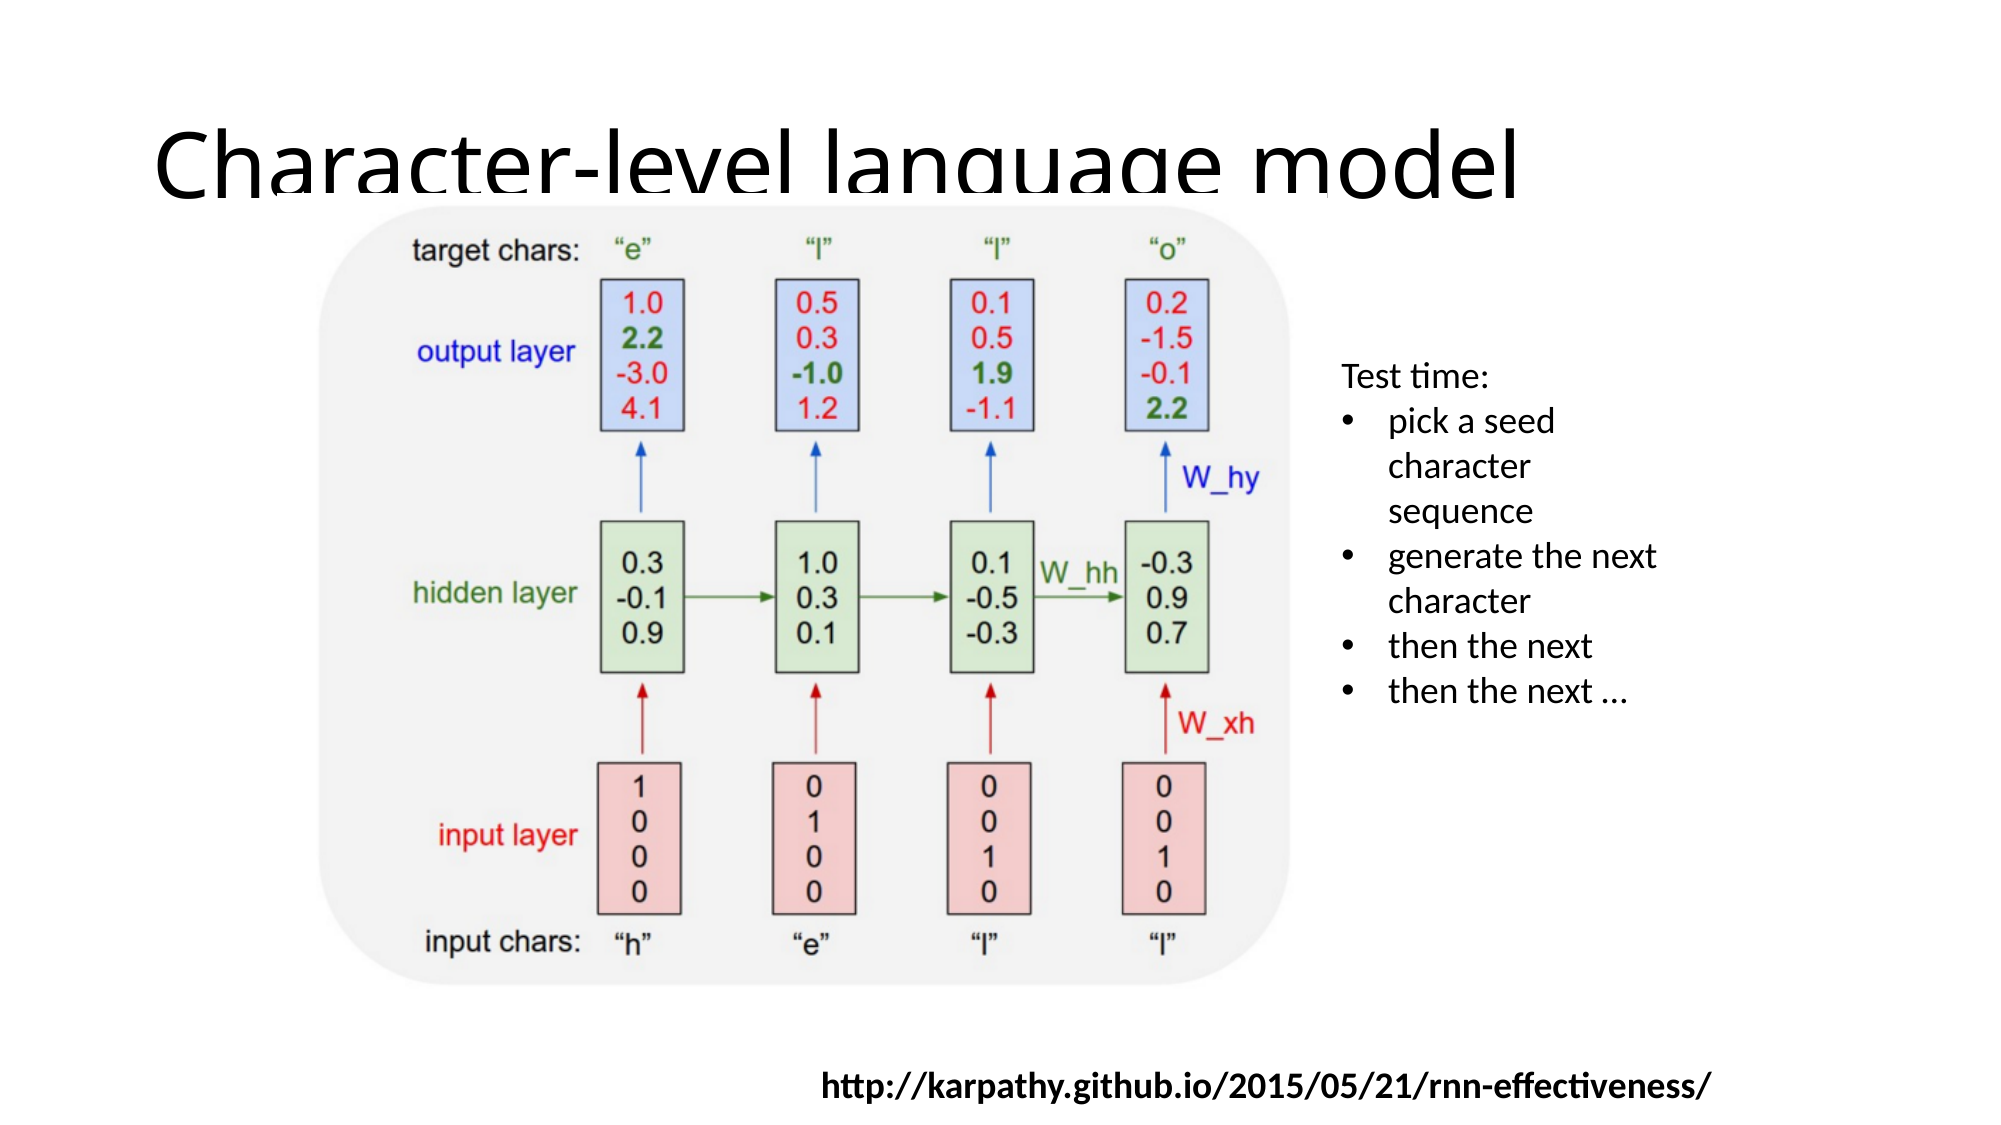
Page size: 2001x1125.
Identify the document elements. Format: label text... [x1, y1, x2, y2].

picture [277, 193, 1327, 1009]
text_box http://karpathy.github.io/2015/05/21/rnn-effectiveness/ [806, 1053, 1728, 1114]
title Character-level language model [137, 59, 1863, 278]
text_box Test time: pick a seed character sequence generate the next character then the next then the next … [1327, 344, 1675, 719]
